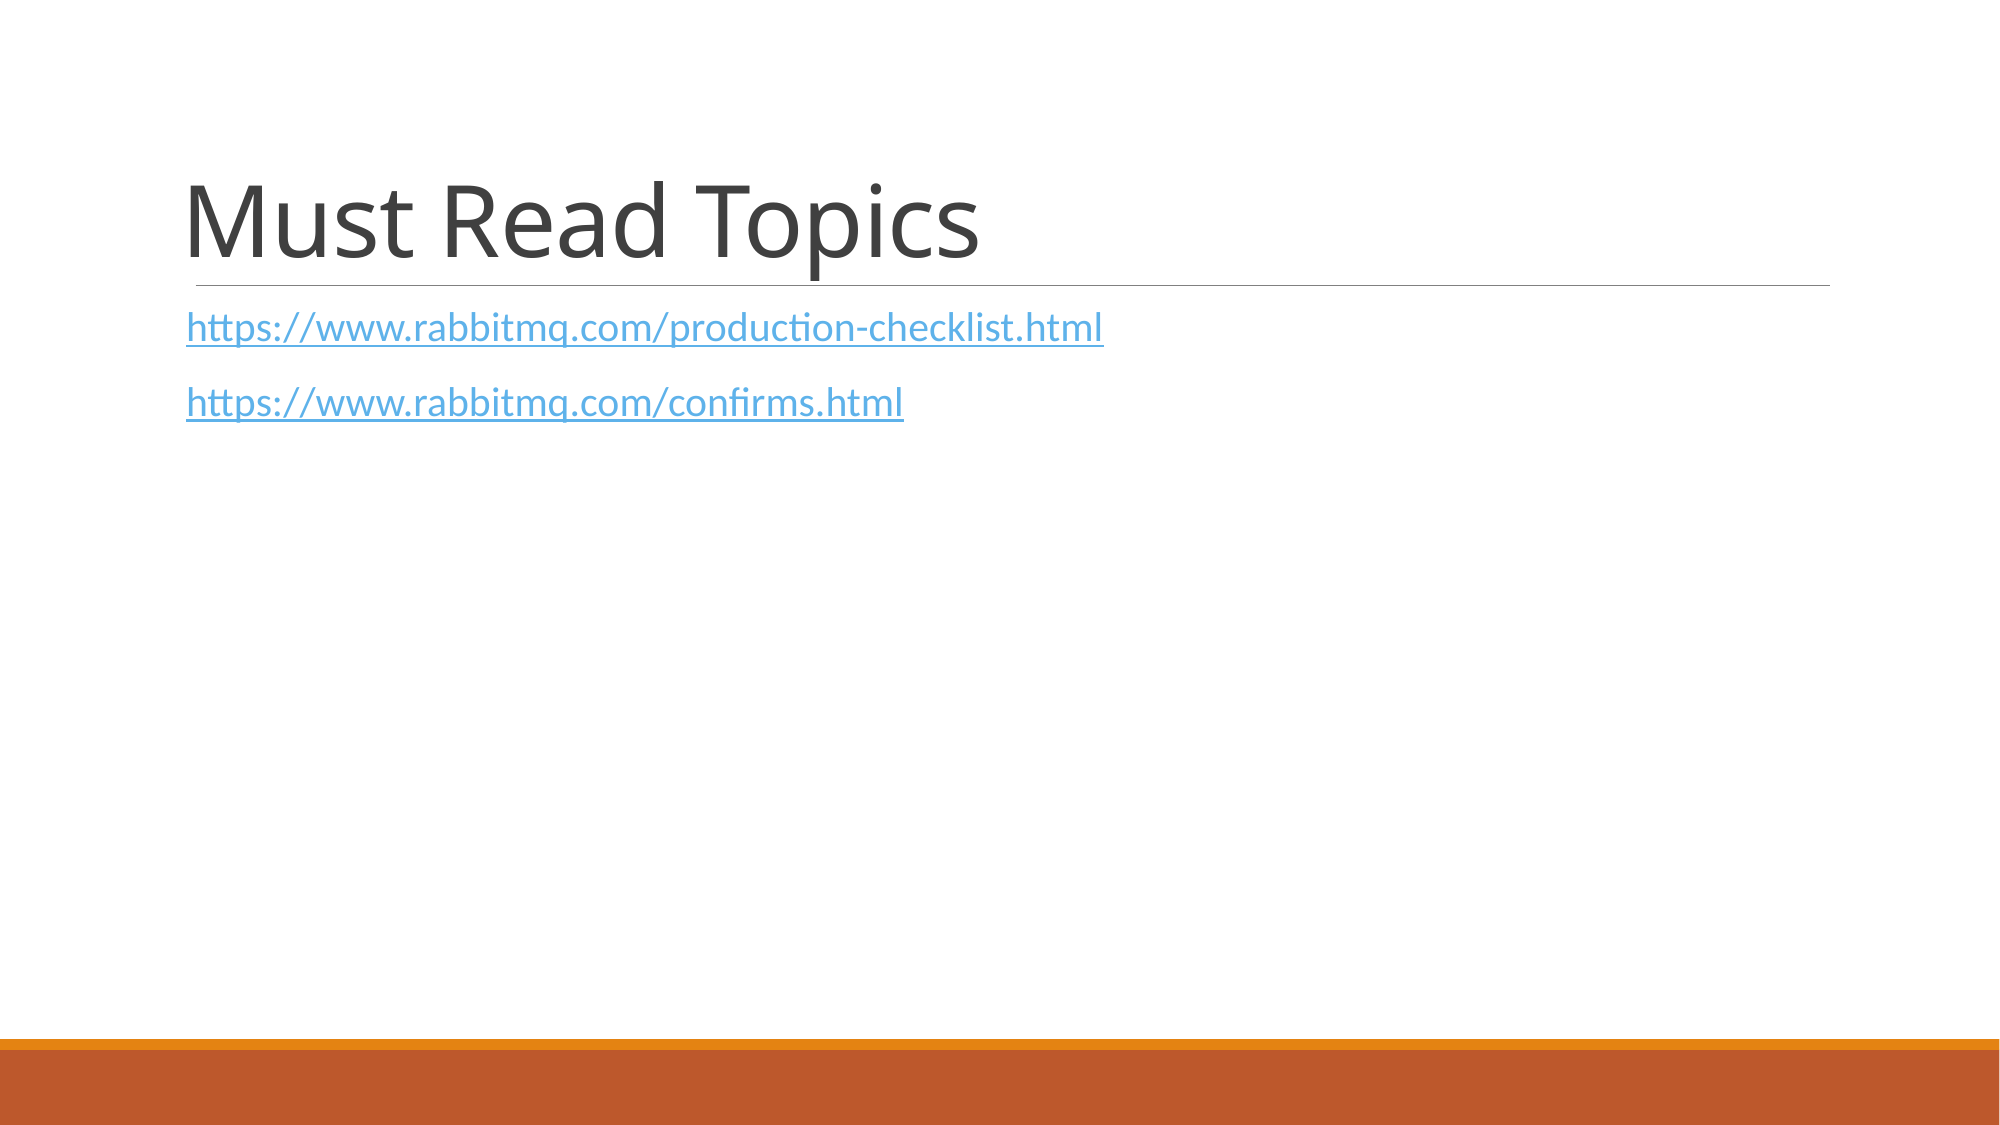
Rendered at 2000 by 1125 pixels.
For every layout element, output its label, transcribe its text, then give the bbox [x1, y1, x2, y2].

list https://www.rabbitmq.com/production-checklist.html https://www.rabbitmq.com/confirms.html [171, 298, 1821, 959]
title Must Read Topics [166, 47, 1817, 285]
